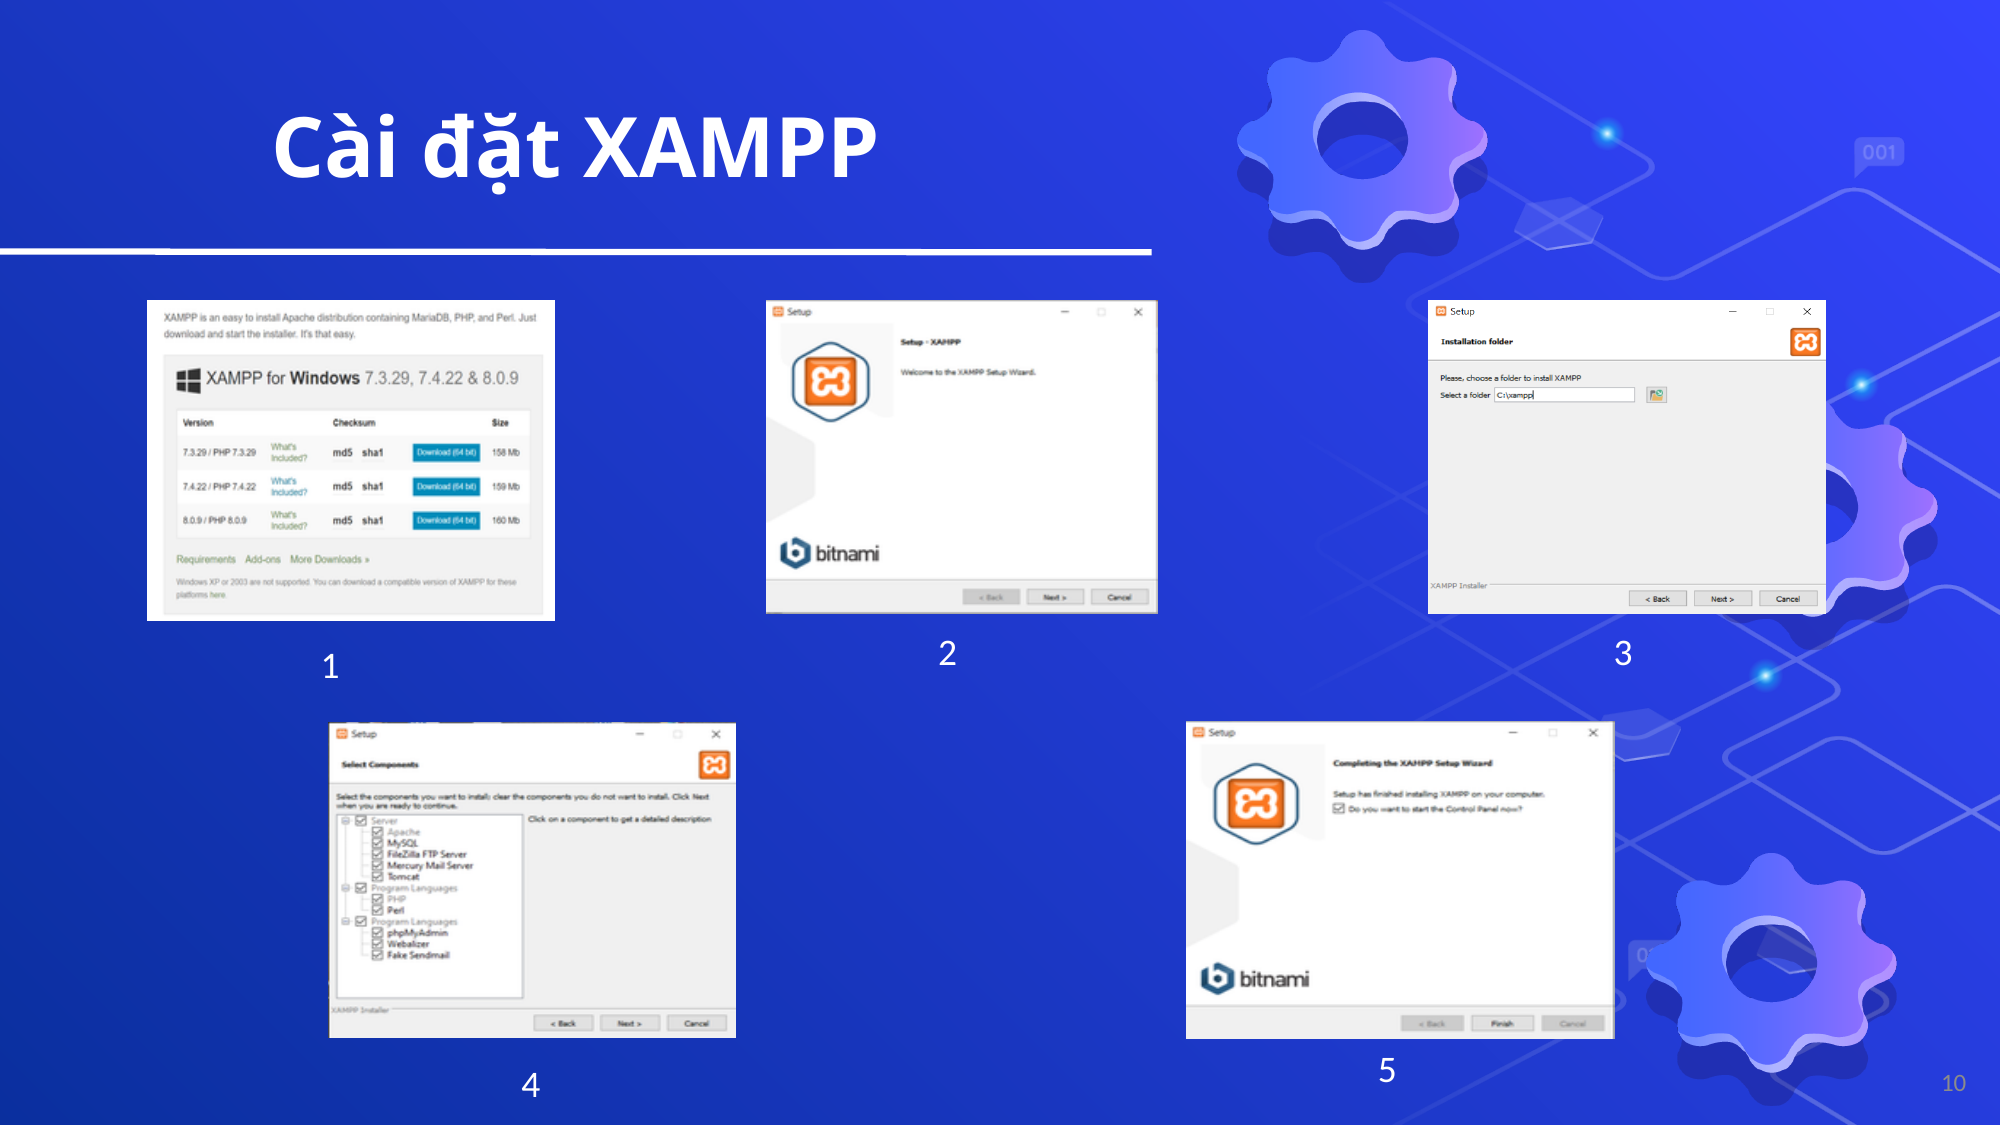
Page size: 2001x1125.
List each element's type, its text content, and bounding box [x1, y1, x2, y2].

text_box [0, 86, 1152, 253]
text_box 5 [1363, 1039, 1434, 1098]
text_box 3 [1599, 621, 1688, 681]
slide_number 10 [1854, 1038, 1967, 1125]
picture [0, 0, 2000, 1125]
text_box 4 [506, 1052, 580, 1113]
text_box 1 [305, 633, 377, 694]
text_box 2 [923, 621, 995, 681]
